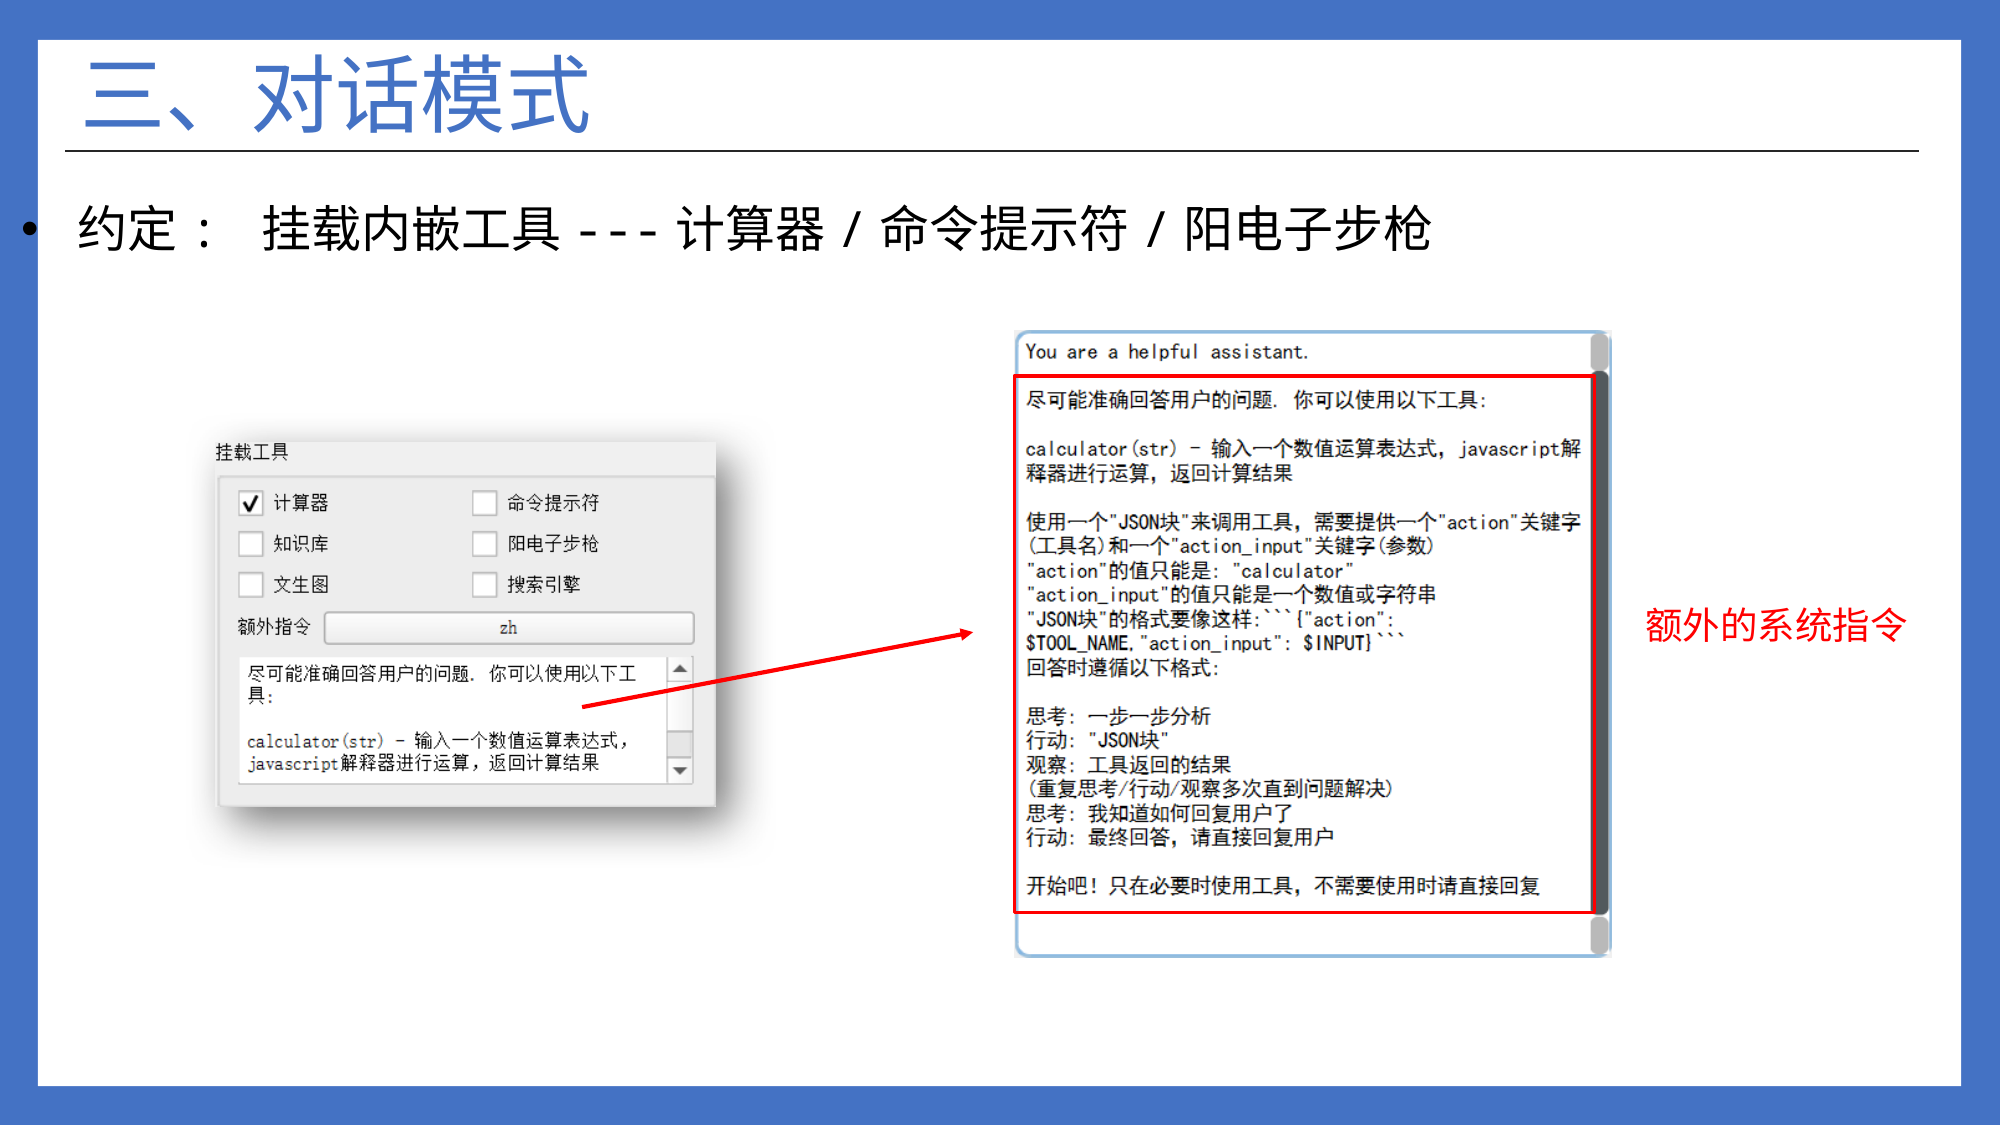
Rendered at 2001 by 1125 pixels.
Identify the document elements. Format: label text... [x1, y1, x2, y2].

title 三、对话模式 [65, 45, 1920, 154]
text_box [581, 631, 974, 708]
text_box 额外的系统指令 [1630, 594, 1938, 655]
picture [215, 442, 717, 808]
picture [1013, 329, 1612, 958]
text_box 约定: 挂载内嵌工具---计算器/命令提示符/阳电子步枪 [6, 190, 1448, 266]
